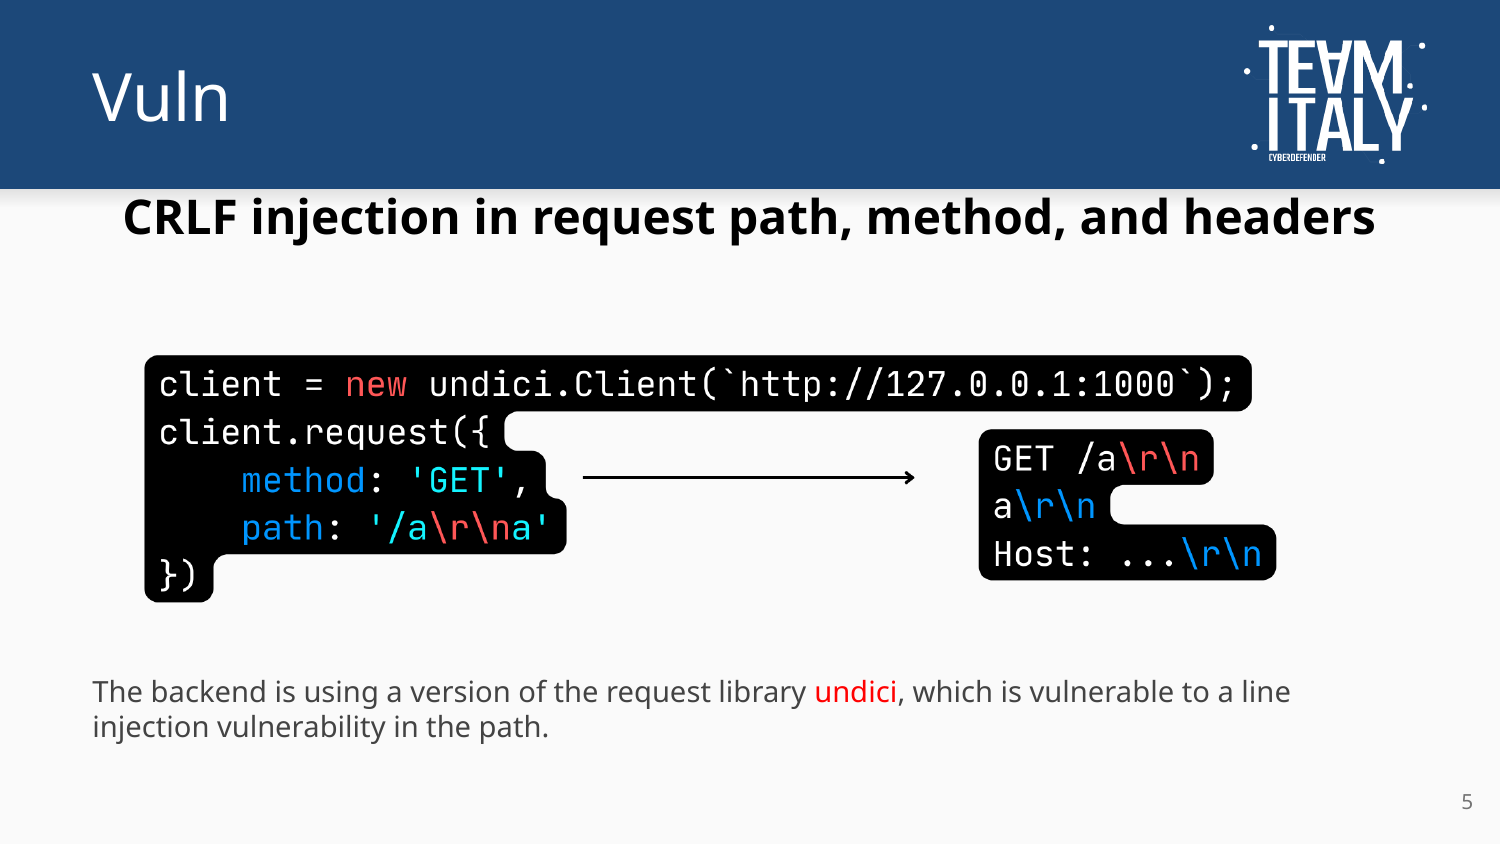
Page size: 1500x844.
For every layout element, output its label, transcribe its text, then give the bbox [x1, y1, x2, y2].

text_box CRLF injection in request path, method, and headers [0, 163, 1500, 260]
picture [137, 323, 1367, 611]
text_box The backend is using a version of the request library undici, which is vulnerable to a line injection vulnerability in the path. [77, 658, 1427, 759]
slide_number 5 [1398, 770, 1489, 835]
title Vuln [77, 0, 1245, 163]
picture [1245, 25, 1427, 163]
